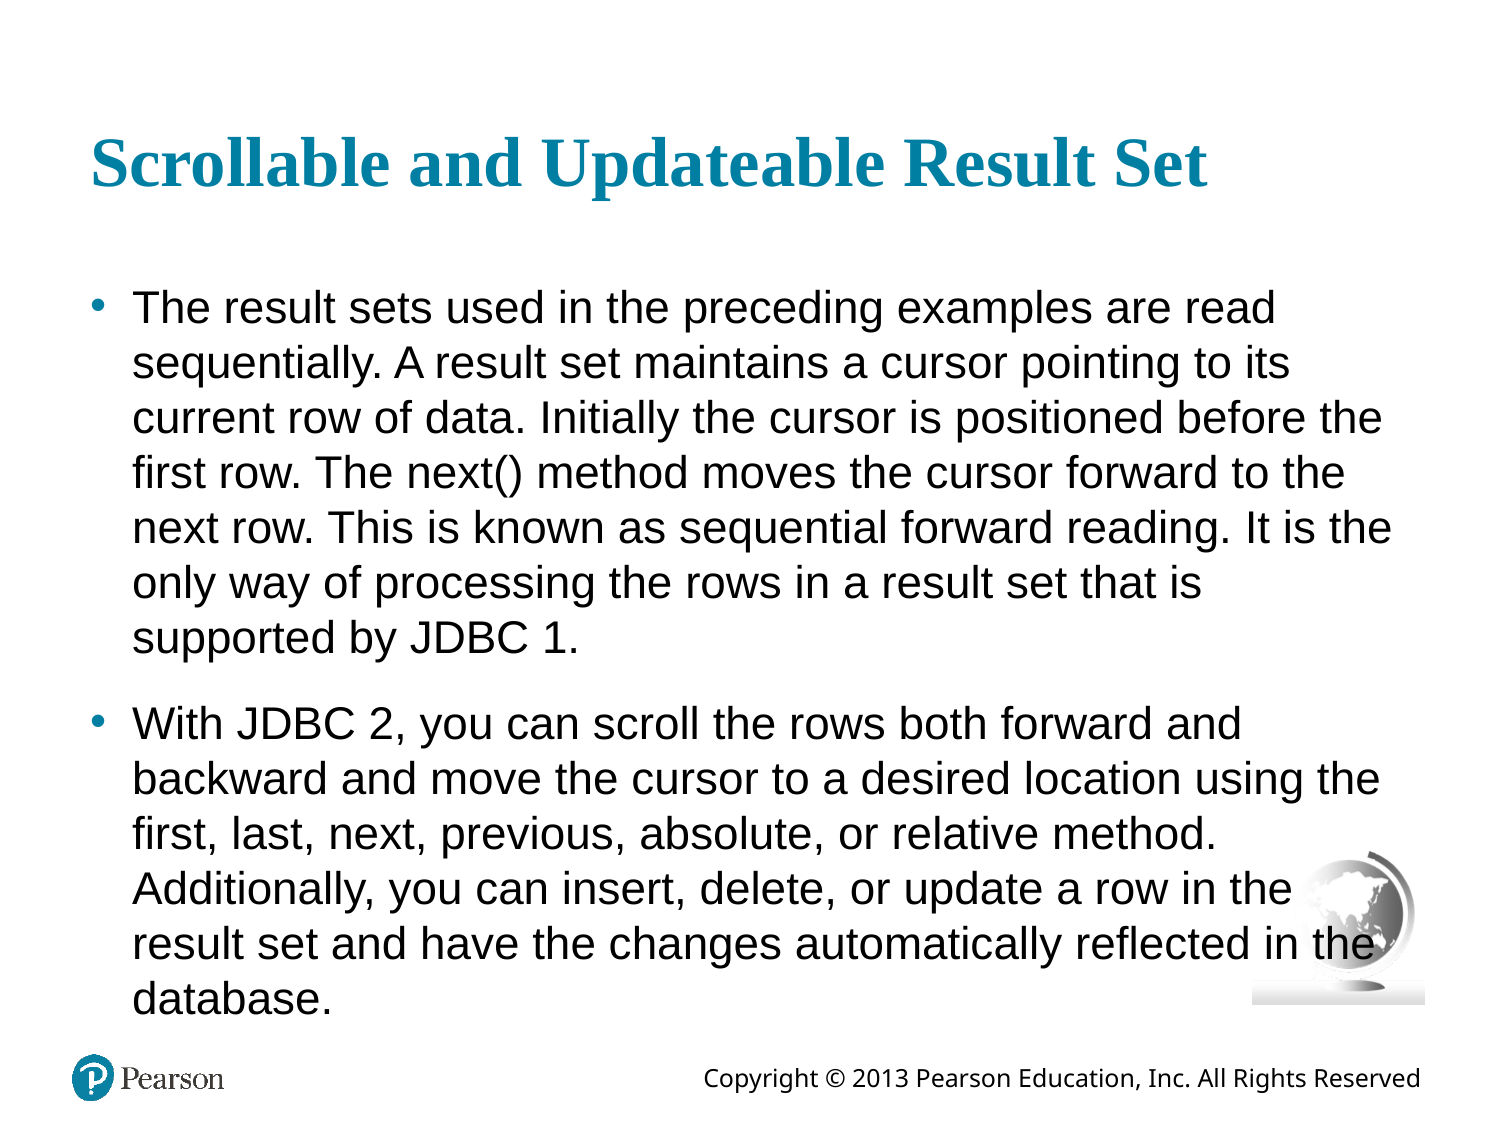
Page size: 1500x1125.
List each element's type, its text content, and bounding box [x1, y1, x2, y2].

list The result sets used in the preceding examples are read sequentially. A result set maintains a cursor pointing to its current row of data. Initially the cursor is positioned before the first row. The next() method moves the cursor forward to the next row. This is known as sequential forward reading. It is the only way of processing the rows in a result set that is supported by JDBC 1. With JDBC 2, you can scroll the rows both forward and backward and move the cursor to a desired location using the first, last, next, previous, absolute, or relative method. Additionally, you can insert, delete, or update a row in the result set and have the changes automatically reflected in the database. [75, 262, 1425, 1005]
picture [72, 1088, 82, 1101]
picture [81, 1063, 106, 1088]
picture [72, 1054, 88, 1070]
picture [99, 1054, 224, 1101]
title Scrollable and Updateable Result Set [75, 35, 1425, 216]
